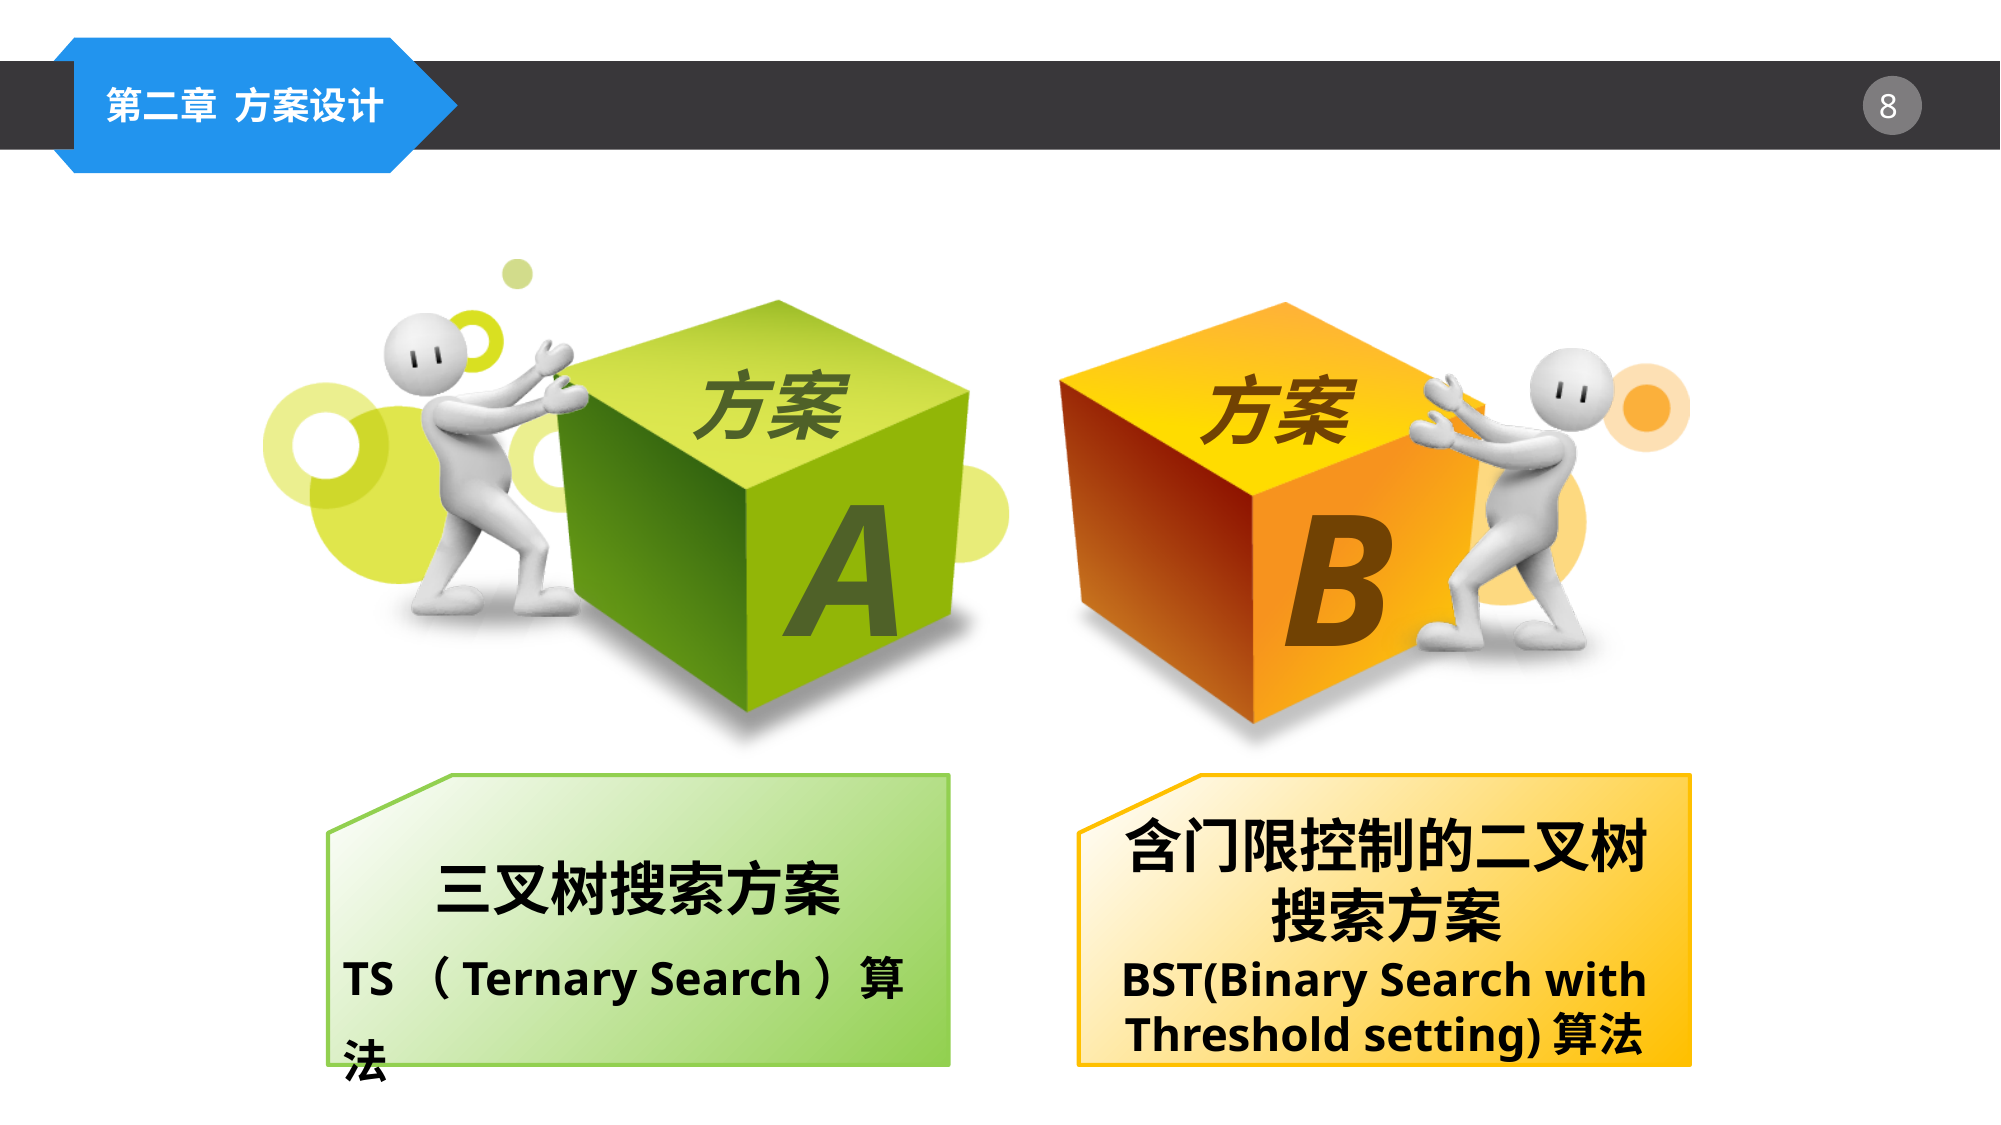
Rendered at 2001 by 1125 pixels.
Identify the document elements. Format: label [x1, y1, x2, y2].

text_box [327, 841, 949, 1065]
text_box [1078, 775, 1690, 1070]
text_box [263, 259, 1073, 841]
text_box [984, 302, 1690, 841]
